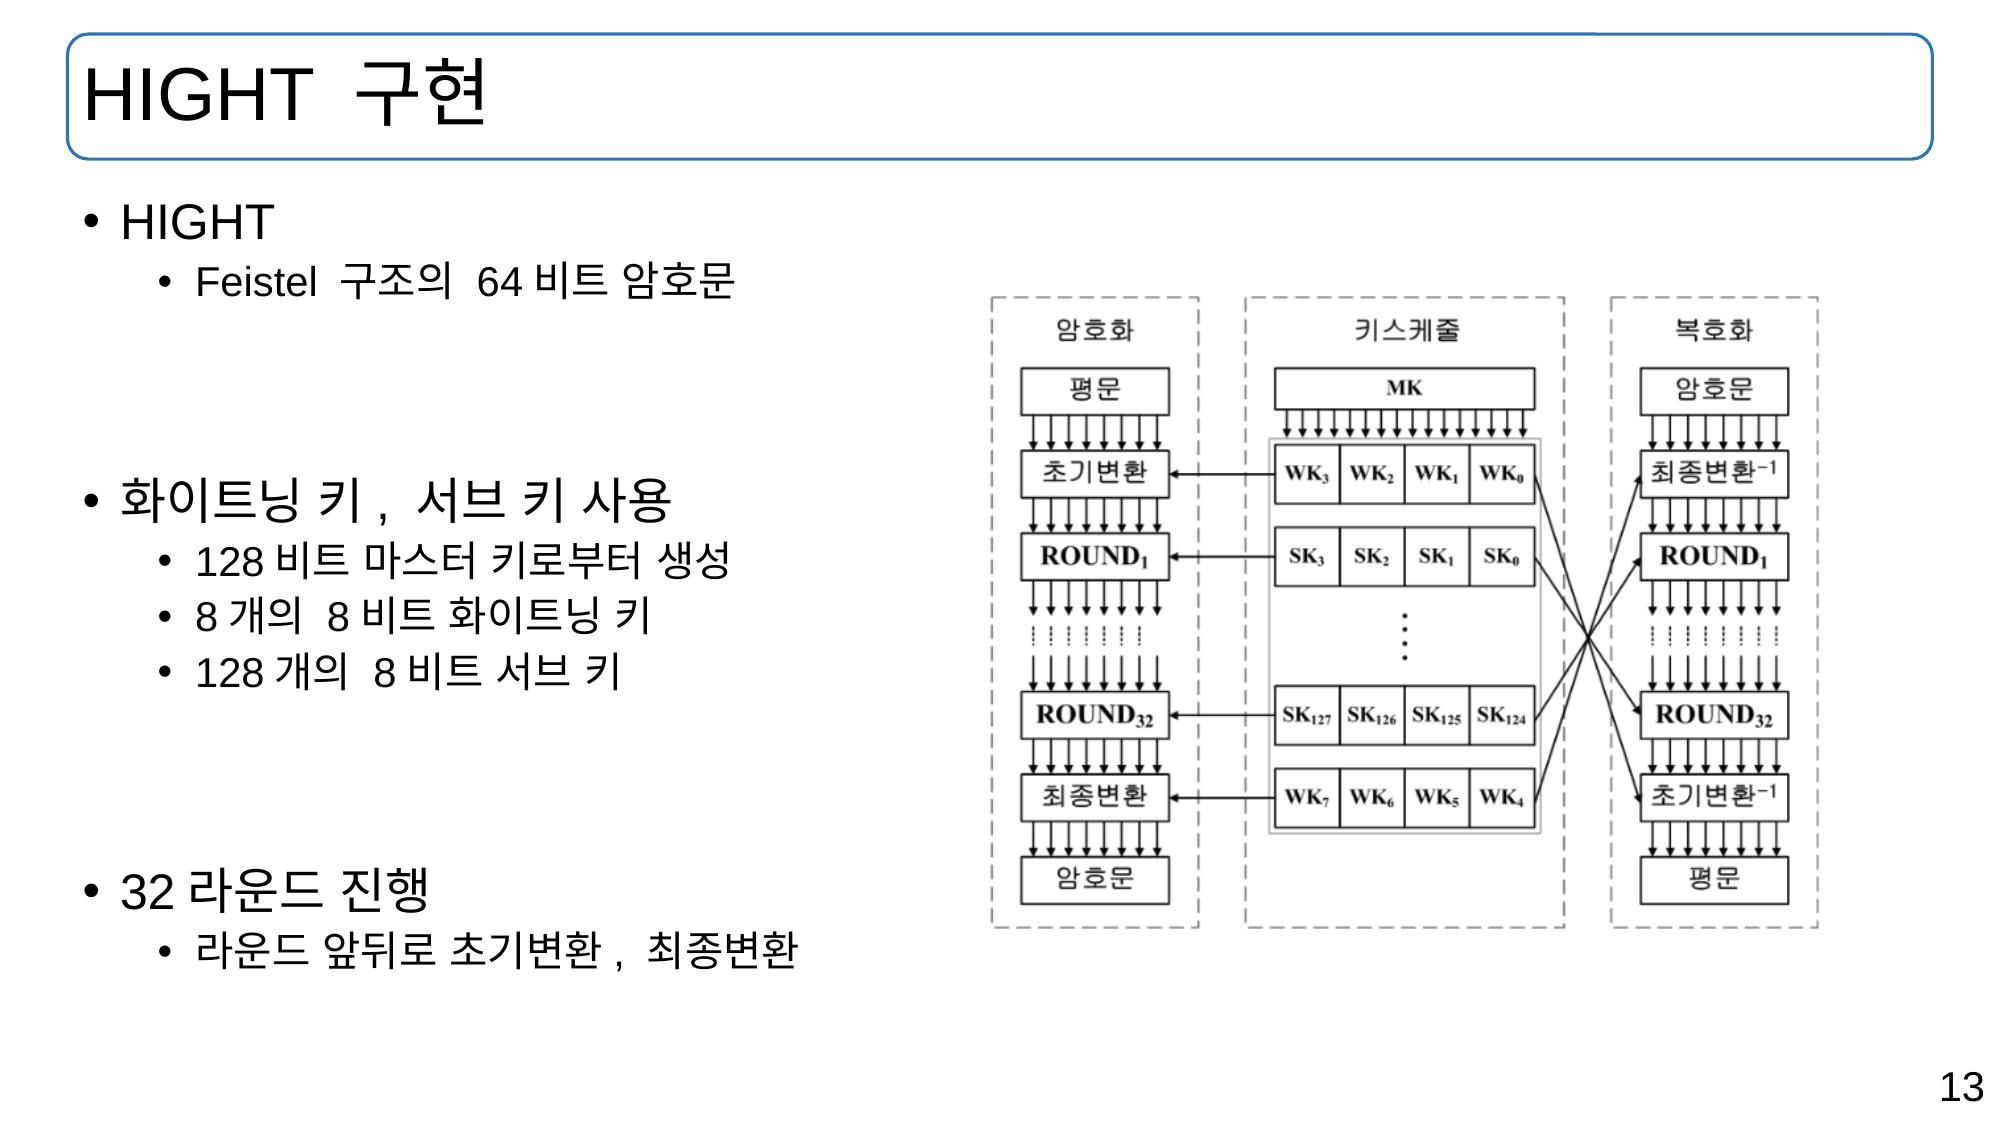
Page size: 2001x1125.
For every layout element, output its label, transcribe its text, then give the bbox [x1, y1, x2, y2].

title HIGHT 구현 [67, 34, 1933, 160]
list HIGHT Feistel 구조의 64비트 암호문 화이트닝 키, 서브 키 사용 128비트 마스터 키로부터 생성 8개의 8비트 화이트닝 키 128개의 8비트 서브 키 32라운드 진행 라운드 앞뒤로 초기변환, 최종변환 [67, 189, 1933, 1019]
picture [939, 266, 1881, 942]
